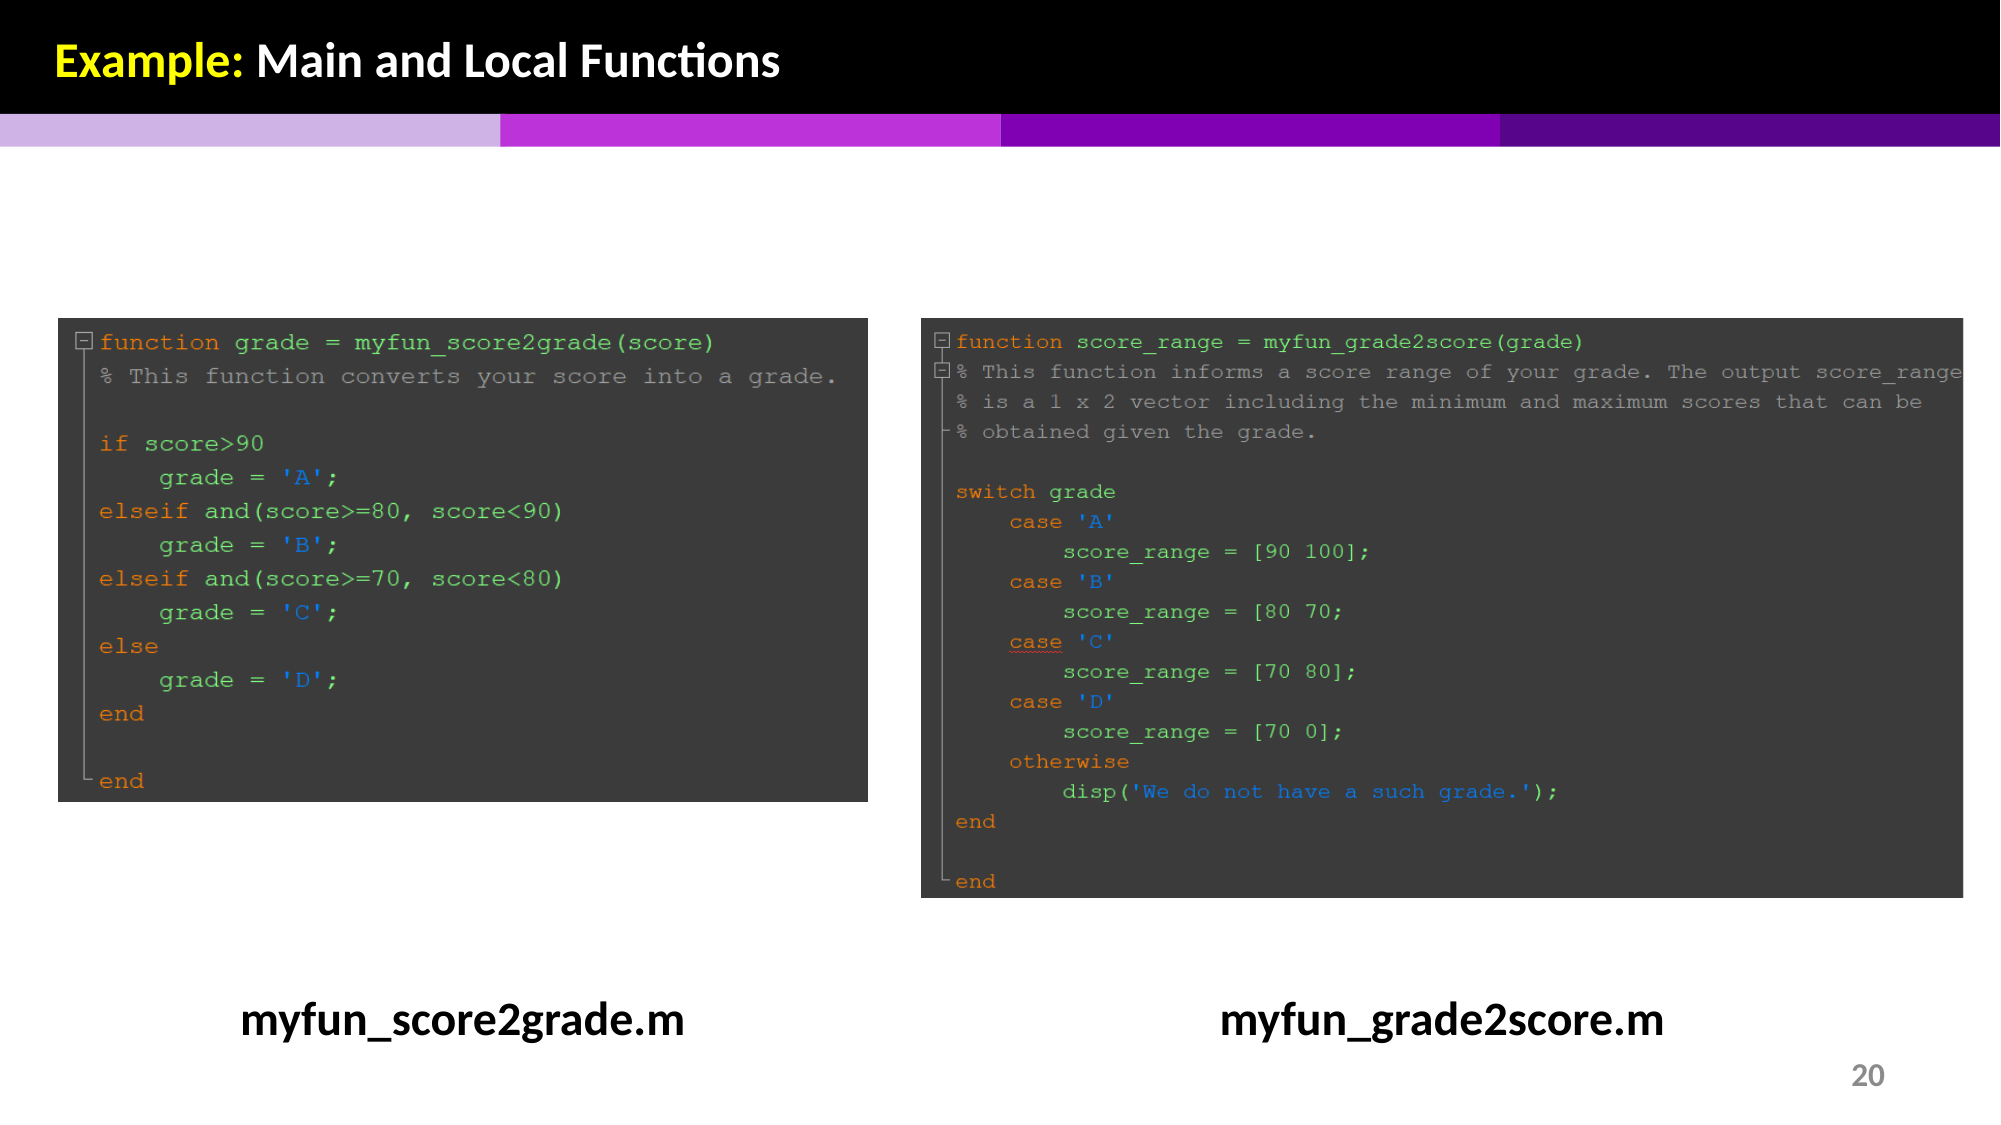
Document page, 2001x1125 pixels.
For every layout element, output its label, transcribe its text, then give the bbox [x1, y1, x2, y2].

picture [58, 318, 868, 802]
text_box myfun_grade2score.m [1151, 980, 1734, 1068]
text_box myfun_score2grade.m [172, 980, 754, 1068]
picture [921, 318, 1964, 898]
list Example: Main and Local Functions [39, 1, 1964, 114]
